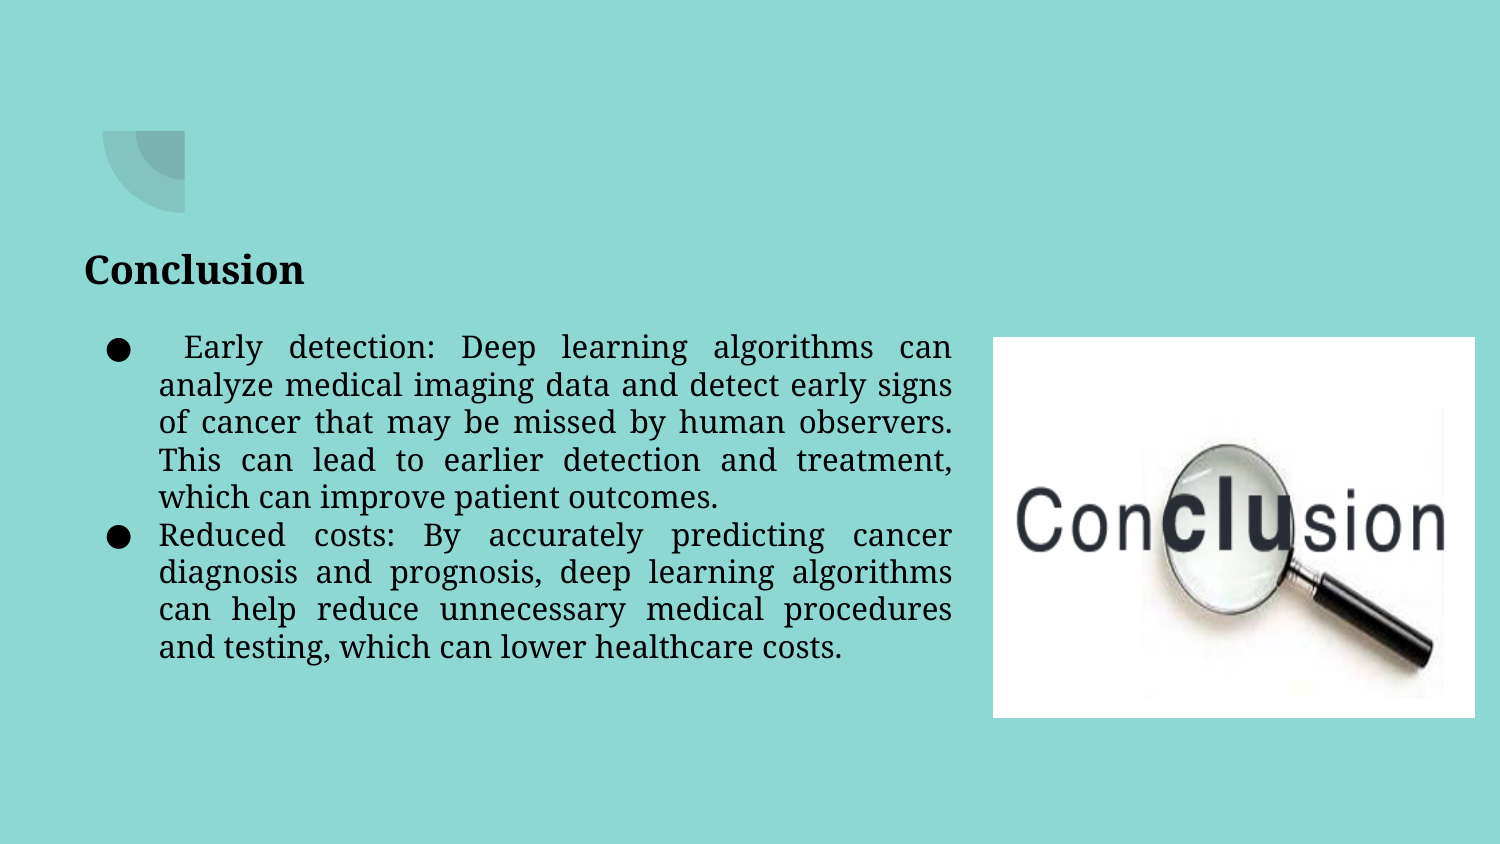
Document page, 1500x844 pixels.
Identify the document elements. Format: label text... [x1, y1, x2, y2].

picture [993, 337, 1476, 718]
title Conclusion [68, 223, 1330, 313]
list Early detection: Deep learning algorithms can analyze medical imaging data and detect early signs of cancer that may be missed by human observers. This can lead to earlier detection and treatment, which can improve patient outcomes. Reduced costs: By accurately predicting cancer diagnosis and prognosis, deep learning algorithms can help reduce unnecessary medical procedures and testing, which can lower healthcare costs. [68, 312, 969, 812]
